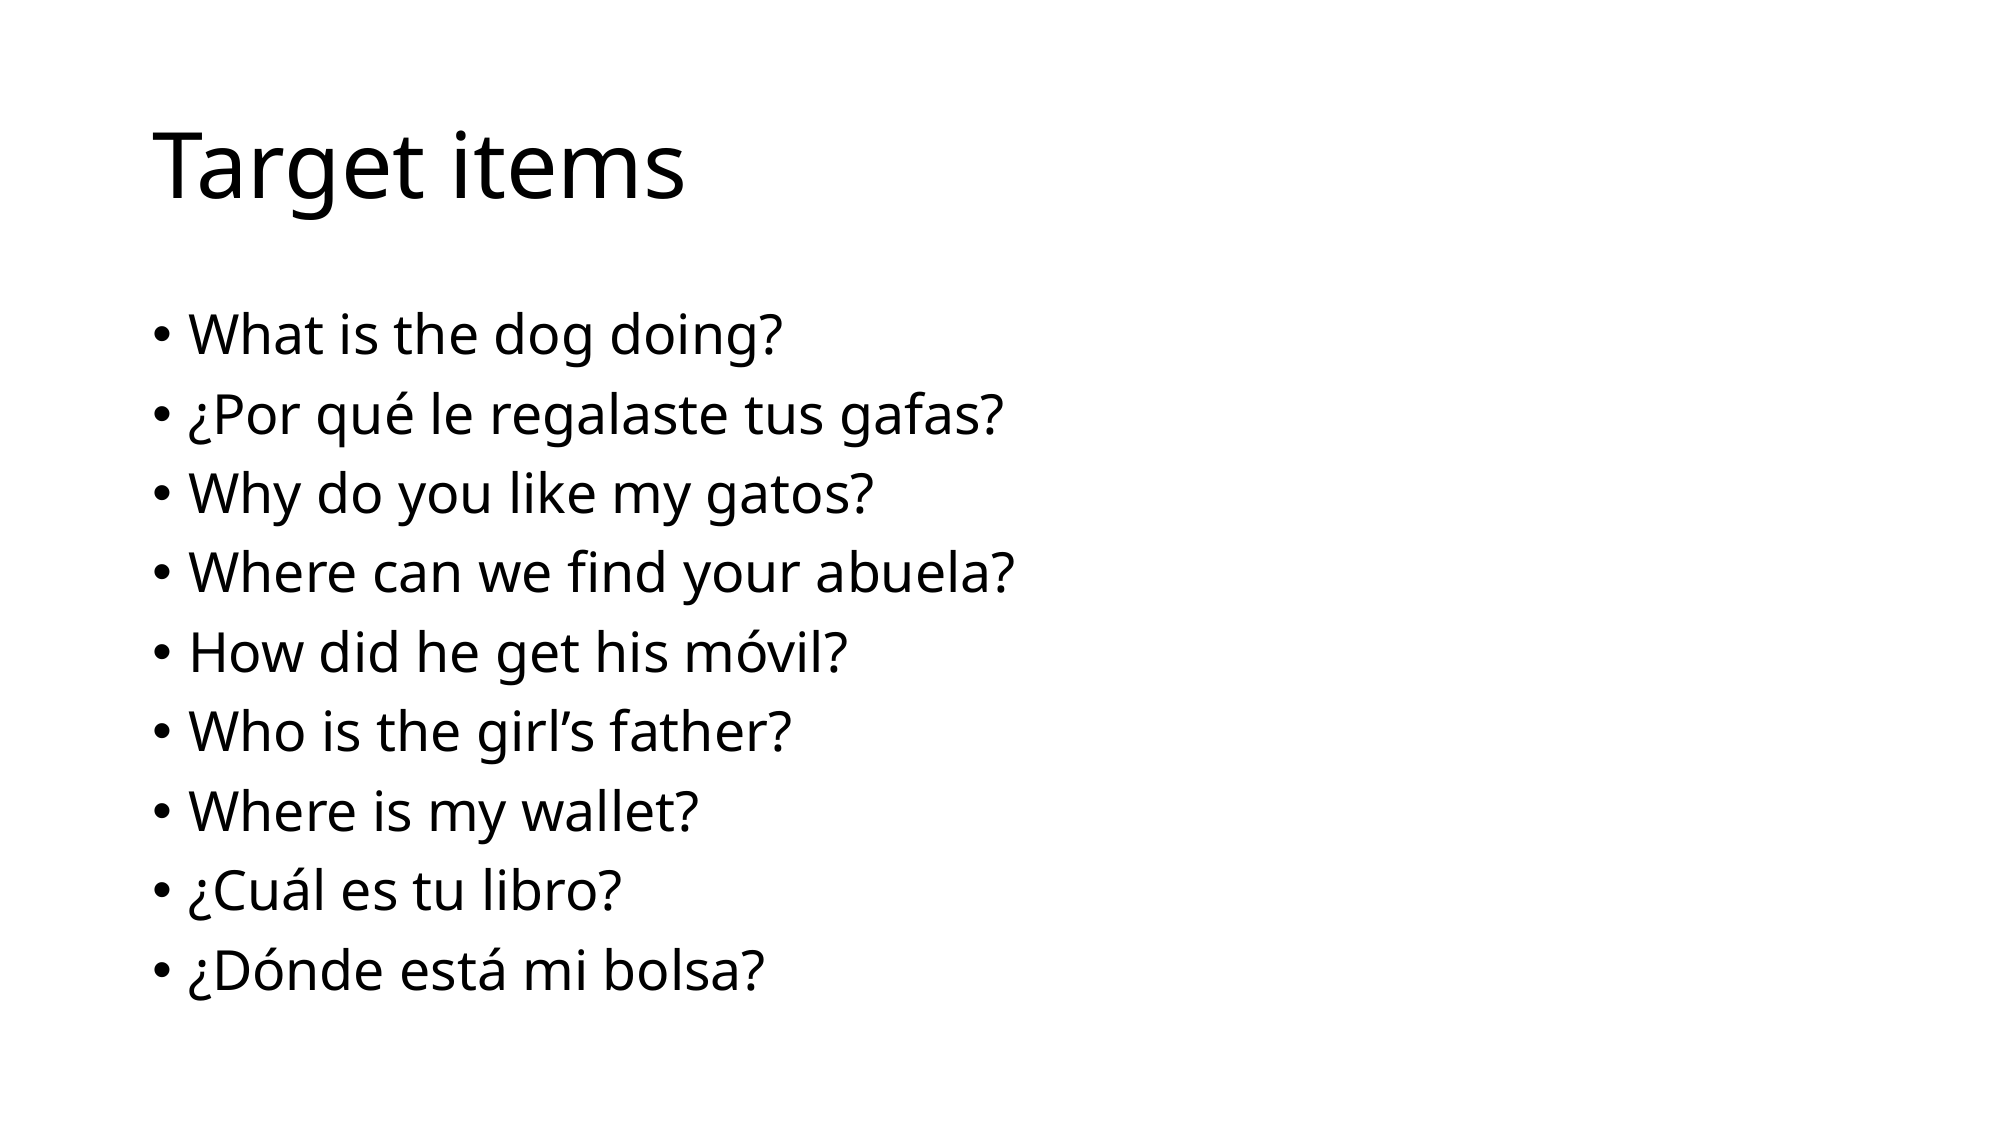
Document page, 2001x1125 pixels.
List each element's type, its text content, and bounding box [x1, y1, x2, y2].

list What is the dog doing? ¿Por qué le regalaste tus gafas? Why do you like my gatos? Where can we find your abuela? How did he get his móvil? Who is the girl’s father? Where is my wallet? ¿Cuál es tu libro? ¿Dónde está mi bolsa? [137, 299, 1863, 1014]
title Target items [137, 59, 1863, 278]
